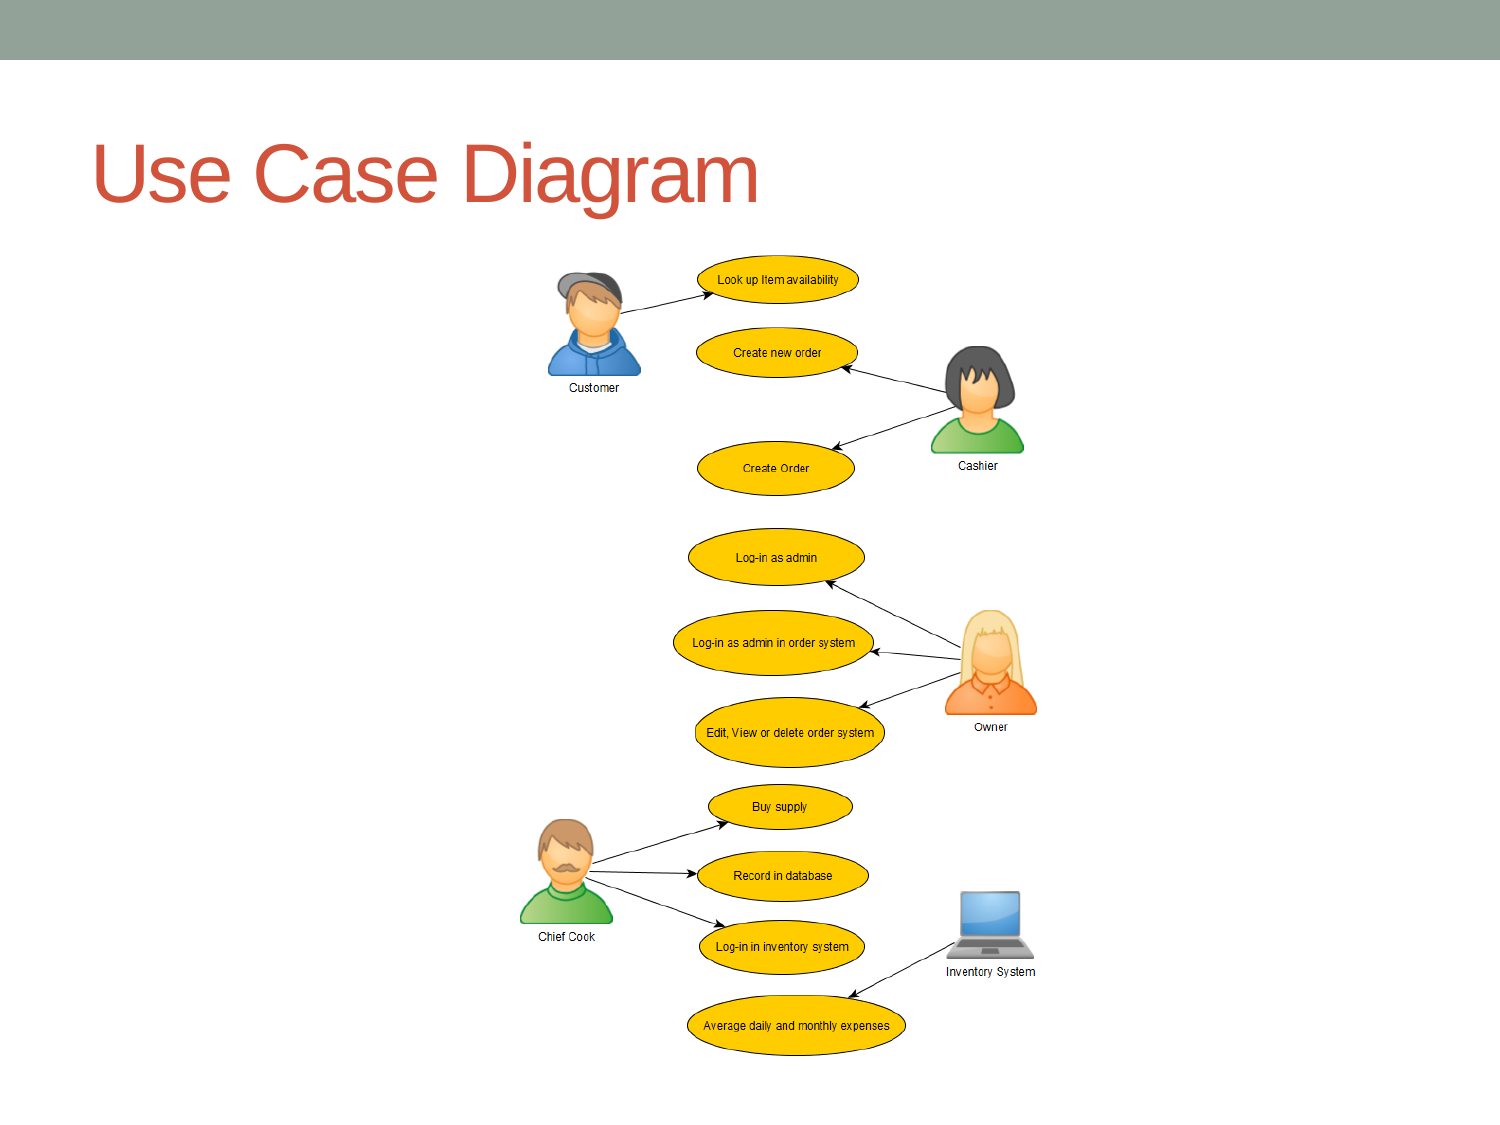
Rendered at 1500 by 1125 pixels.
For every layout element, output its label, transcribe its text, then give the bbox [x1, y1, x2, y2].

title Use Case Diagram [75, 87, 1425, 250]
picture [462, 237, 1072, 1086]
